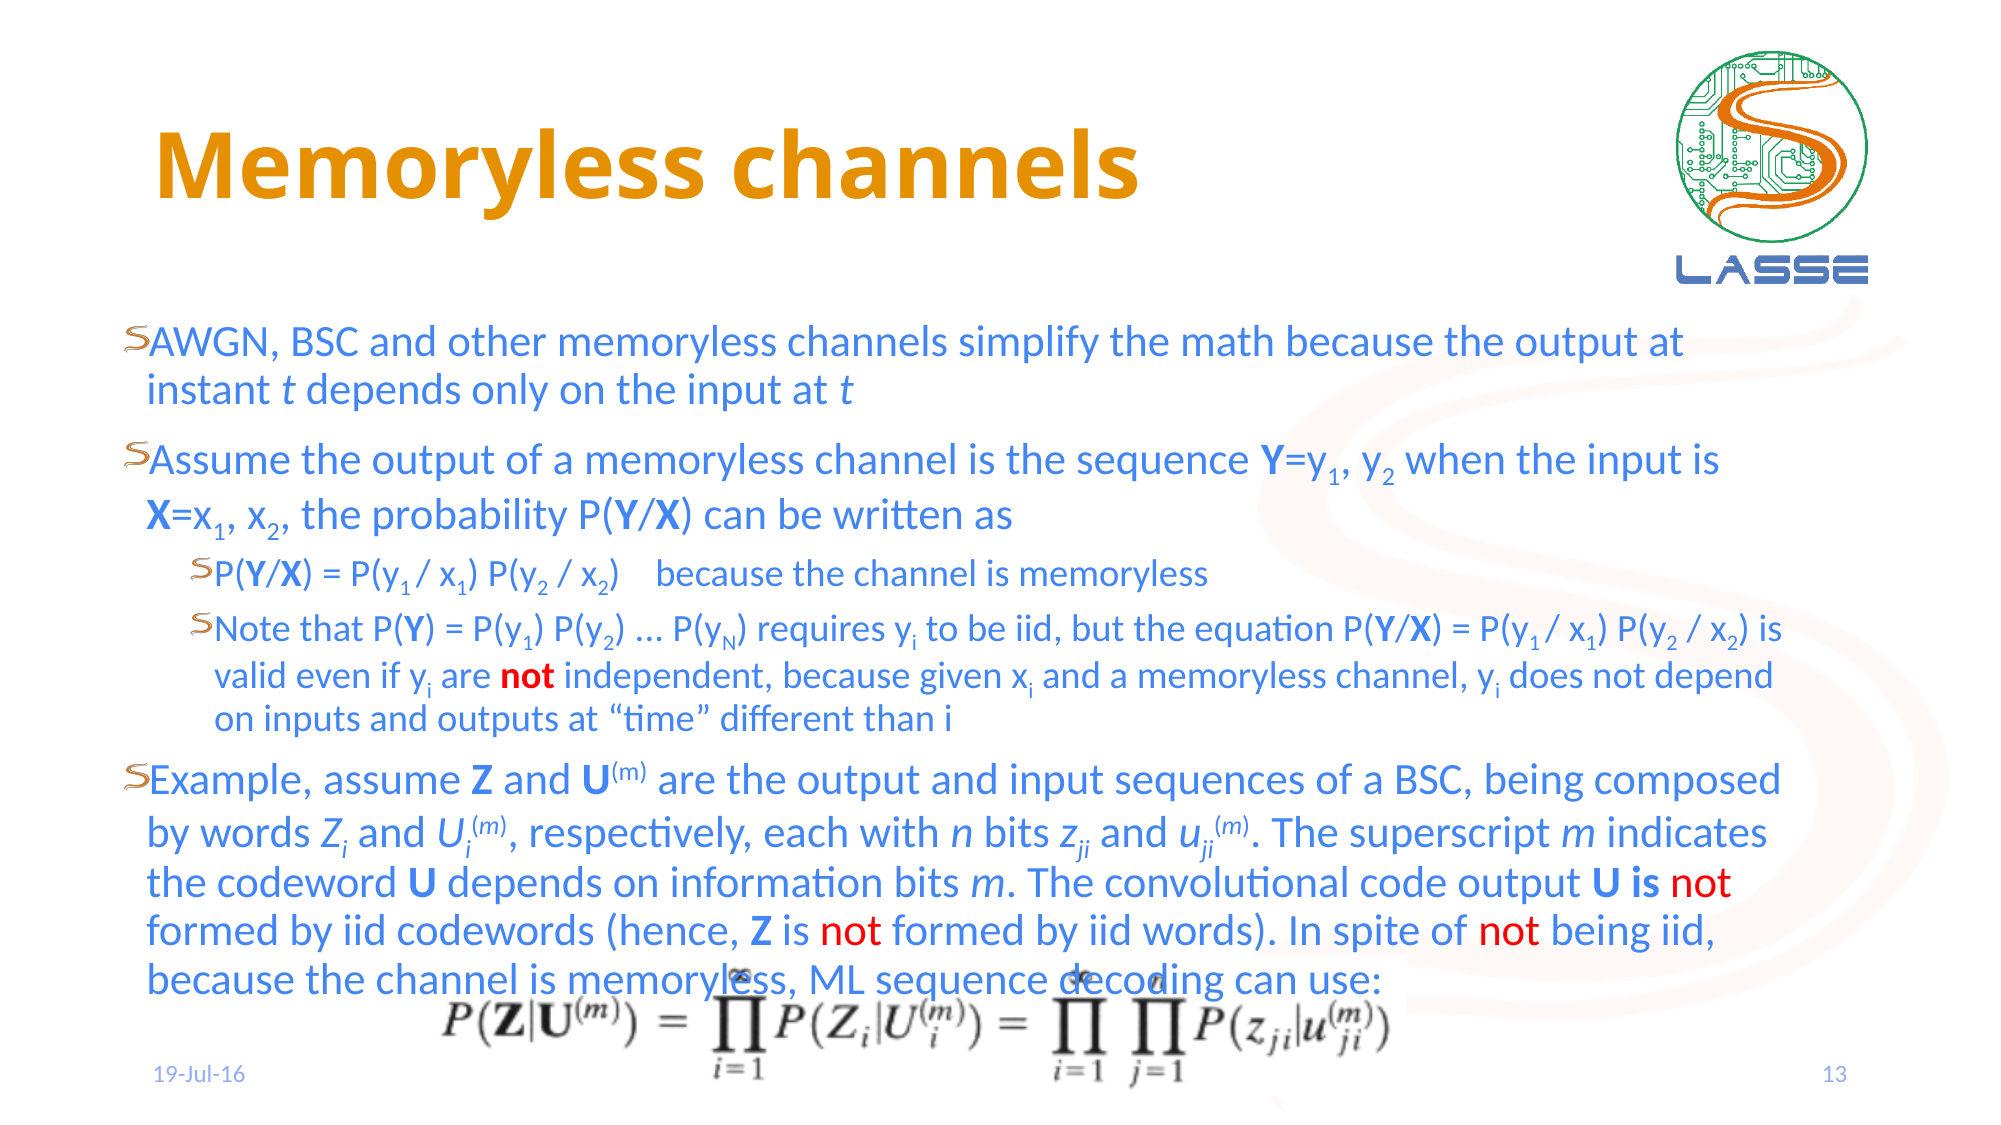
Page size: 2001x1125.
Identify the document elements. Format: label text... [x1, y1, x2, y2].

picture [180, 551, 216, 587]
slide_number 13 [1412, 1042, 1863, 1103]
picture [112, 318, 154, 360]
picture [418, 15, 2001, 1125]
picture [180, 606, 216, 642]
picture [112, 434, 154, 475]
list AWGN, BSC and other memoryless channels simplify the math because the output at instant t depends only on the input at t Assume the output of a memoryless channel is the sequence Y=y1, y2 when the input is X=x1, x2, the probability P(Y/X) can be written as P(Y/X) = P(y1 / x1) P(y2 / x2) because the channel is memoryless Note that P(Y) = P(y1) P(y2) ... P(yN) requires yi to be iid, but the equation P(Y/X) = P(y1 / x1) P(y2 / x2) is valid even if yi are not independent, because given xi and a memoryless channel, yi does not depend on inputs and outputs at “time” different than i Example, assume Z and U(m) are the output and input sequences of a BSC, being composed by words Zi and Ui(m), respectively, each with n bits zji and uji(m). The superscript m indicates the codeword U depends on information bits m. The convolutional code output U is not formed by iid codewords (hence, Z is not formed by iid words). In spite of not being iid, because the channel is memoryless, ML sequence decoding can use: [97, 309, 1823, 1024]
picture [112, 756, 154, 798]
slide_number 19-Jul-16 [137, 1042, 588, 1103]
title Memoryless channels [137, 59, 1638, 278]
